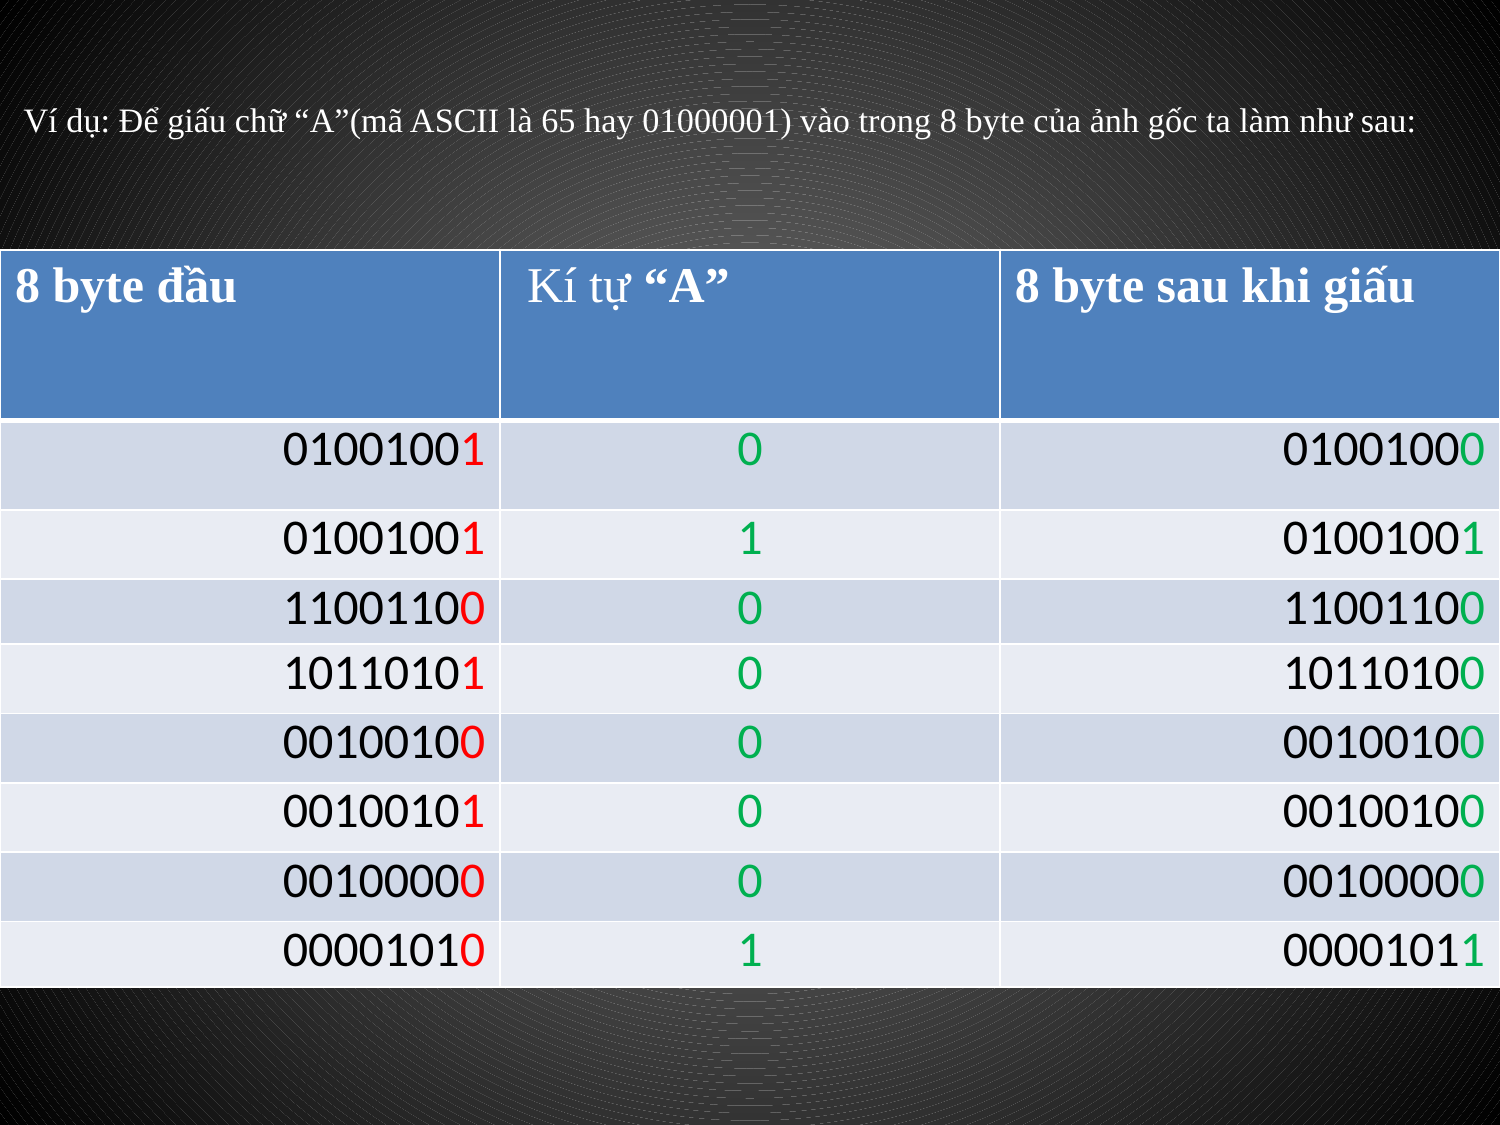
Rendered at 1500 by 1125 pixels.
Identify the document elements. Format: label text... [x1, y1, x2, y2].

table_cell 11001100 [1001, 580, 1499, 643]
table_cell 10110100 [1001, 645, 1499, 713]
title Ví dụ: Để giấu chữ “A”(mã ASCII là 65 hay 01000001) vào trong 8 byte của ảnh gốc ta làm như sau: [0, 0, 1500, 161]
table_cell 0 [501, 423, 999, 509]
table_header 8 byte đầu [1, 251, 499, 418]
table_cell 00100000 [1, 853, 499, 921]
table_header Kí tự “A” [501, 251, 999, 418]
table_cell 01001001 [1, 511, 499, 578]
table_cell 01001000 [1001, 423, 1499, 509]
table_cell 10110101 [1, 645, 499, 713]
table_cell 00100101 [1, 784, 499, 851]
table_cell 0 [501, 580, 999, 643]
table_cell 00100000 [1001, 853, 1499, 921]
table_header 8 byte sau khi giấu [1001, 251, 1499, 418]
table_cell 0 [501, 645, 999, 713]
table_cell 00001011 [1001, 922, 1499, 986]
table_cell 00100100 [1, 714, 499, 782]
table_cell 1 [501, 511, 999, 578]
table_cell 00100100 [1001, 714, 1499, 782]
table_cell 11001100 [1, 580, 499, 643]
table_cell 00001010 [1, 922, 499, 986]
table_cell 1 [501, 922, 999, 986]
table_cell 0 [501, 784, 999, 851]
table_cell 01001001 [1, 423, 499, 509]
table_cell 01001001 [1001, 511, 1499, 578]
table_cell 0 [501, 853, 999, 921]
table_cell 0 [501, 714, 999, 782]
table_cell 00100100 [1001, 784, 1499, 851]
